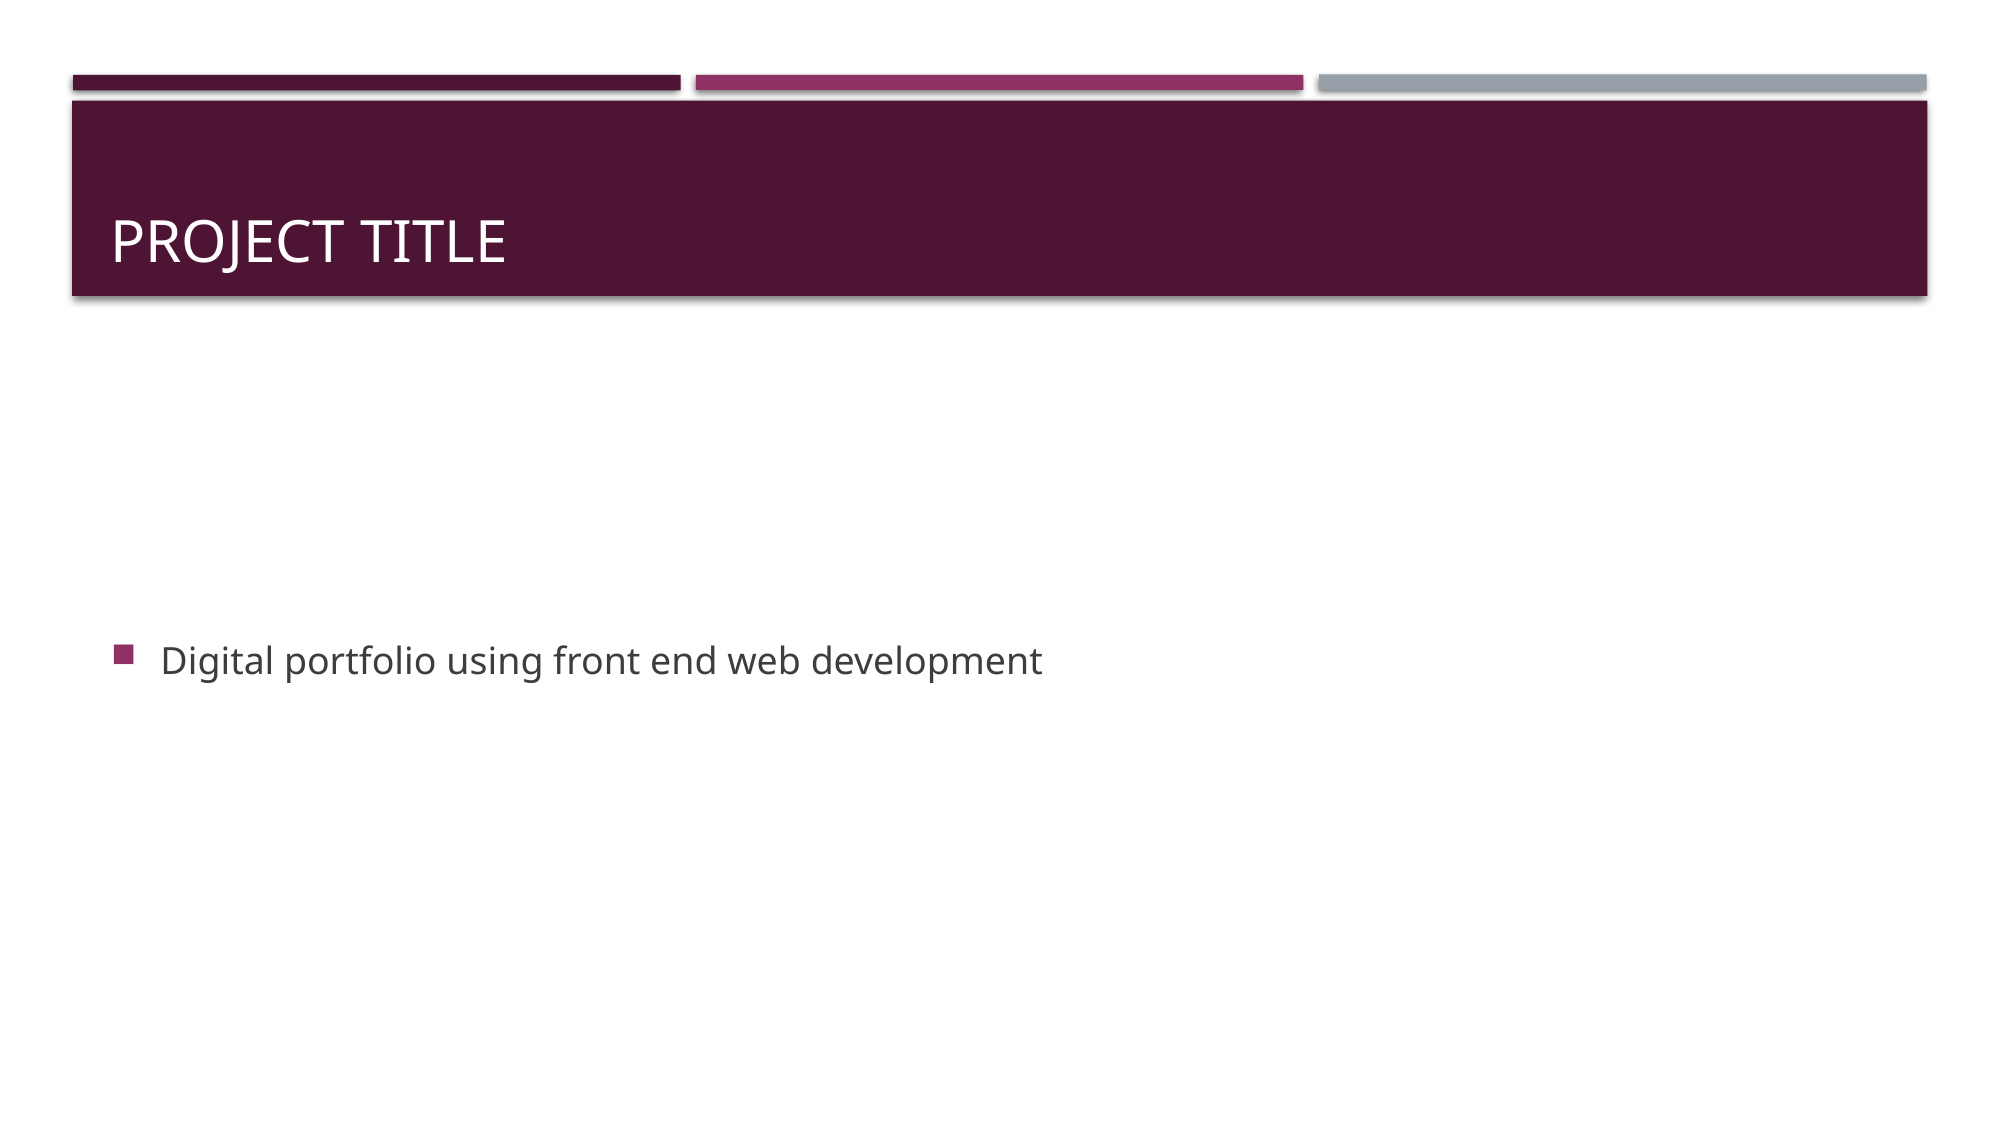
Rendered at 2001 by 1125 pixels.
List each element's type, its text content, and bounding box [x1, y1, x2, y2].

title PROJECT TITLE [95, 115, 1905, 282]
list Digital portfolio using front end web development [95, 357, 1905, 962]
